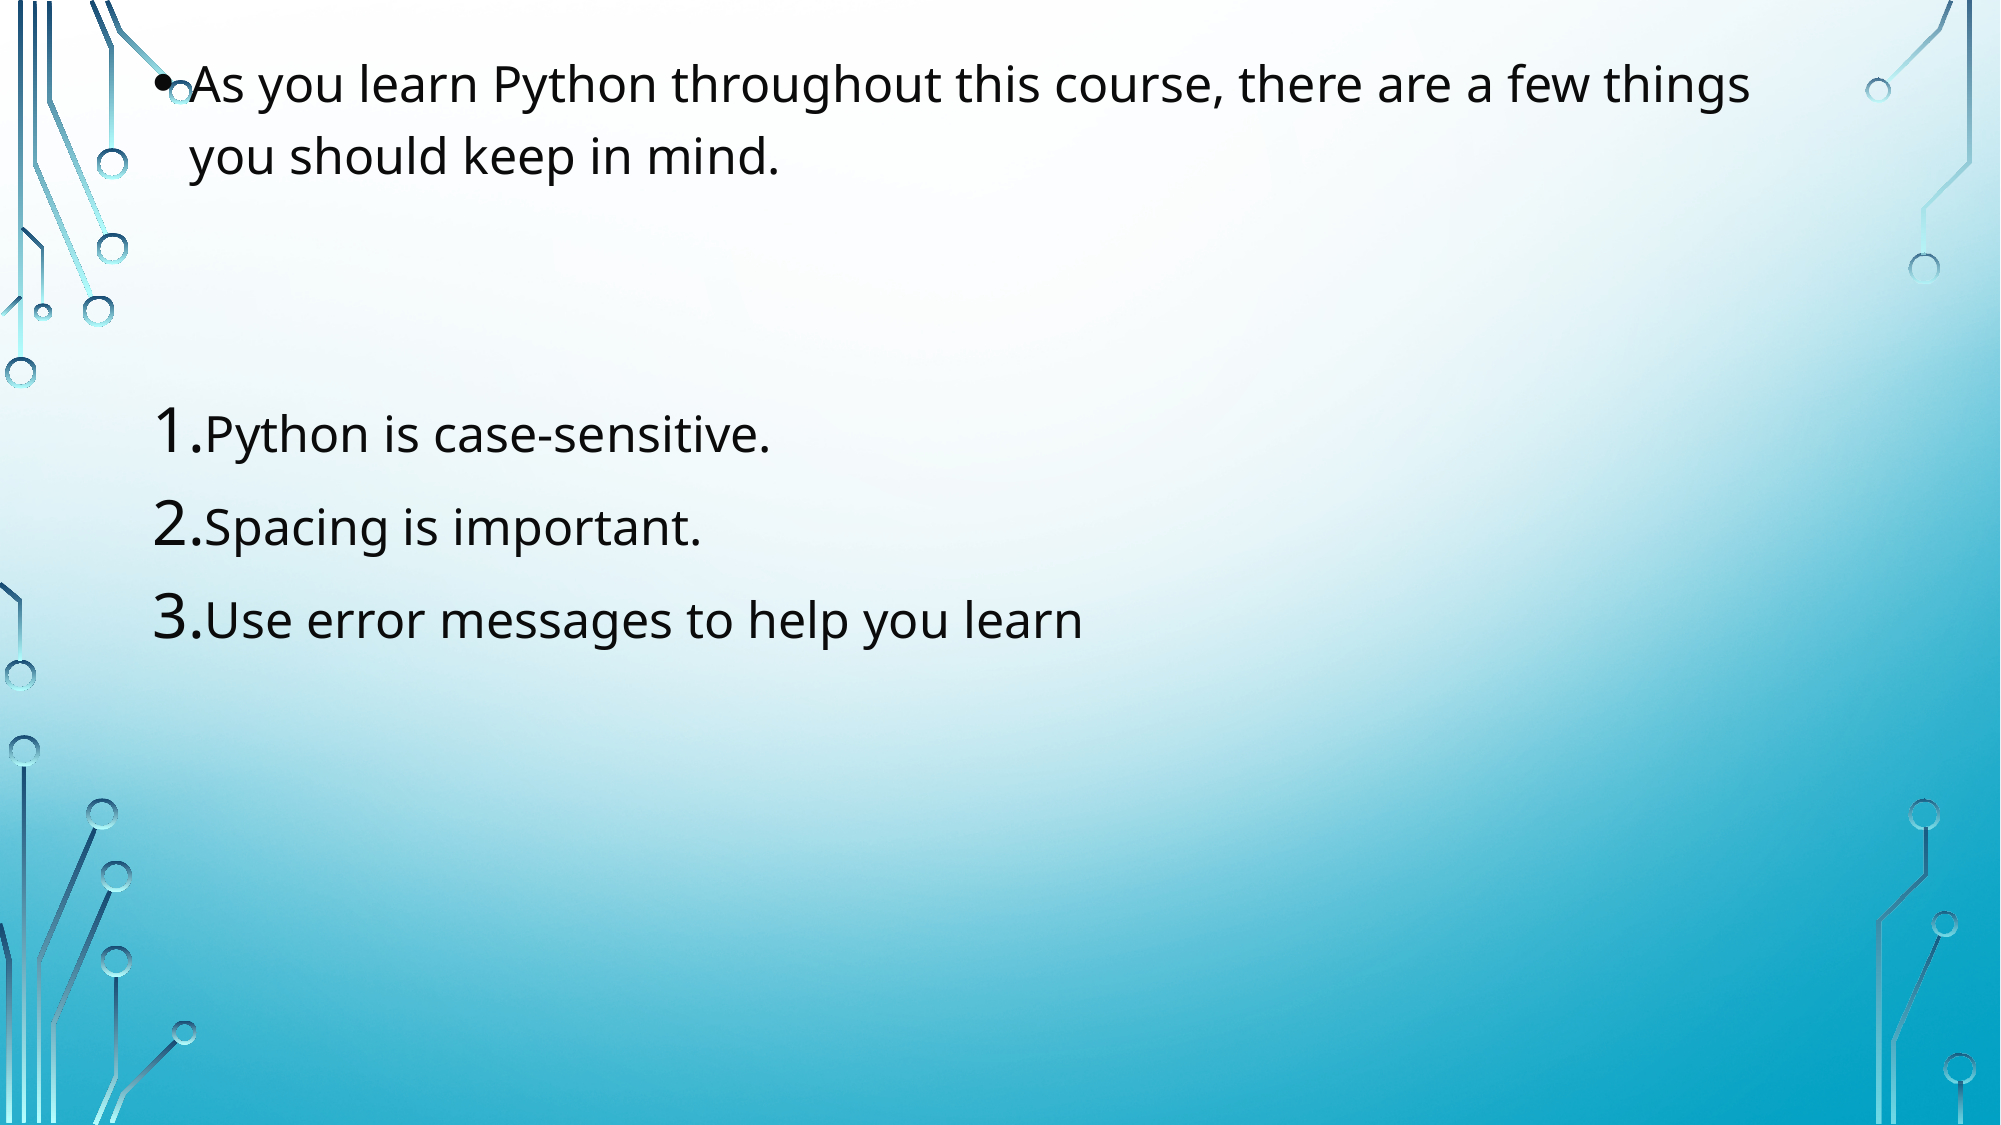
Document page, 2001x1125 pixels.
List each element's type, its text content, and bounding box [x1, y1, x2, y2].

list As you learn Python throughout this course, there are a few things you should keep in mind. Python is case-sensitive. Spacing is important. Use error messages to help you learn [137, 32, 1863, 1014]
